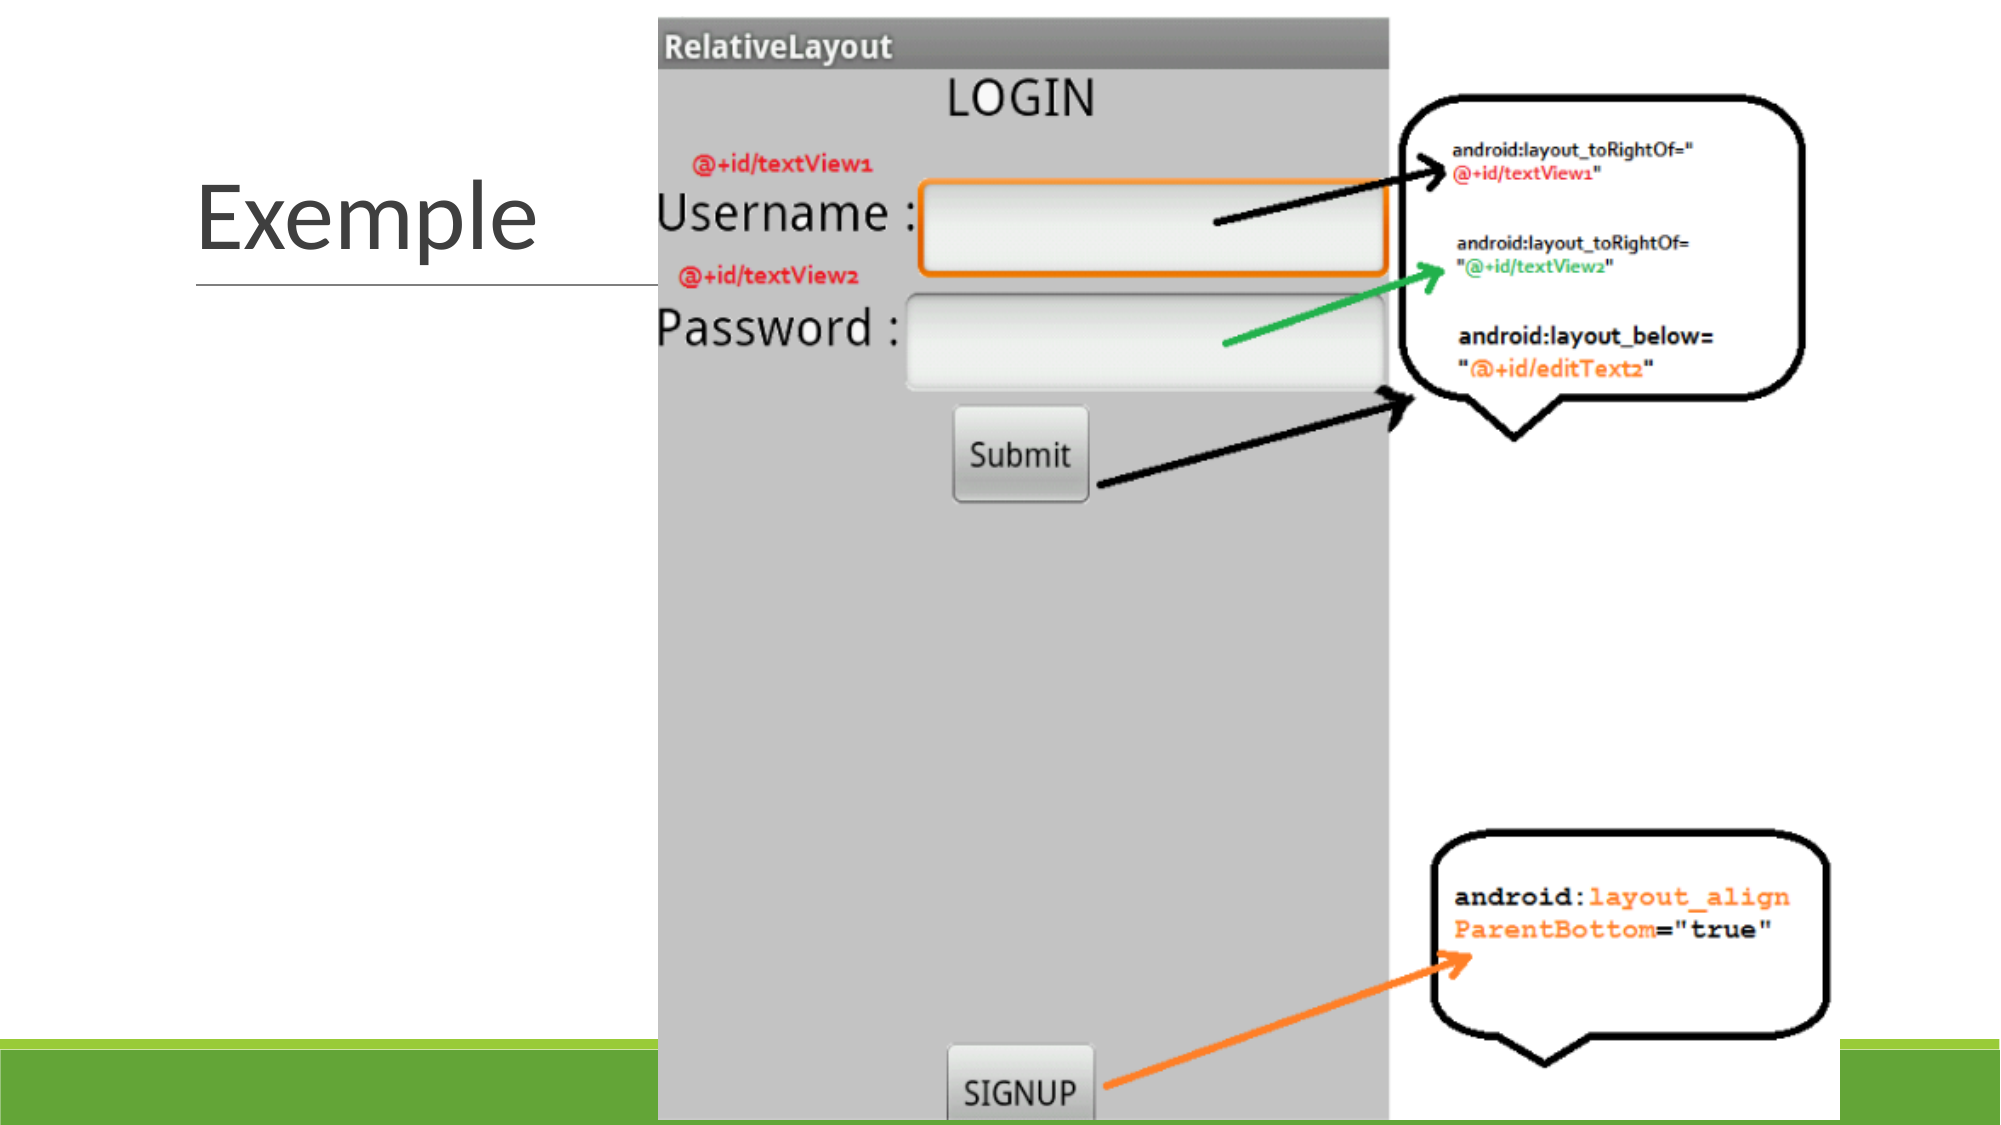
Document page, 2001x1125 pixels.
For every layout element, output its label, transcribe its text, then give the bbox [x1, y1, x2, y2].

picture [658, 15, 1840, 1120]
title Exemple [180, 47, 652, 285]
